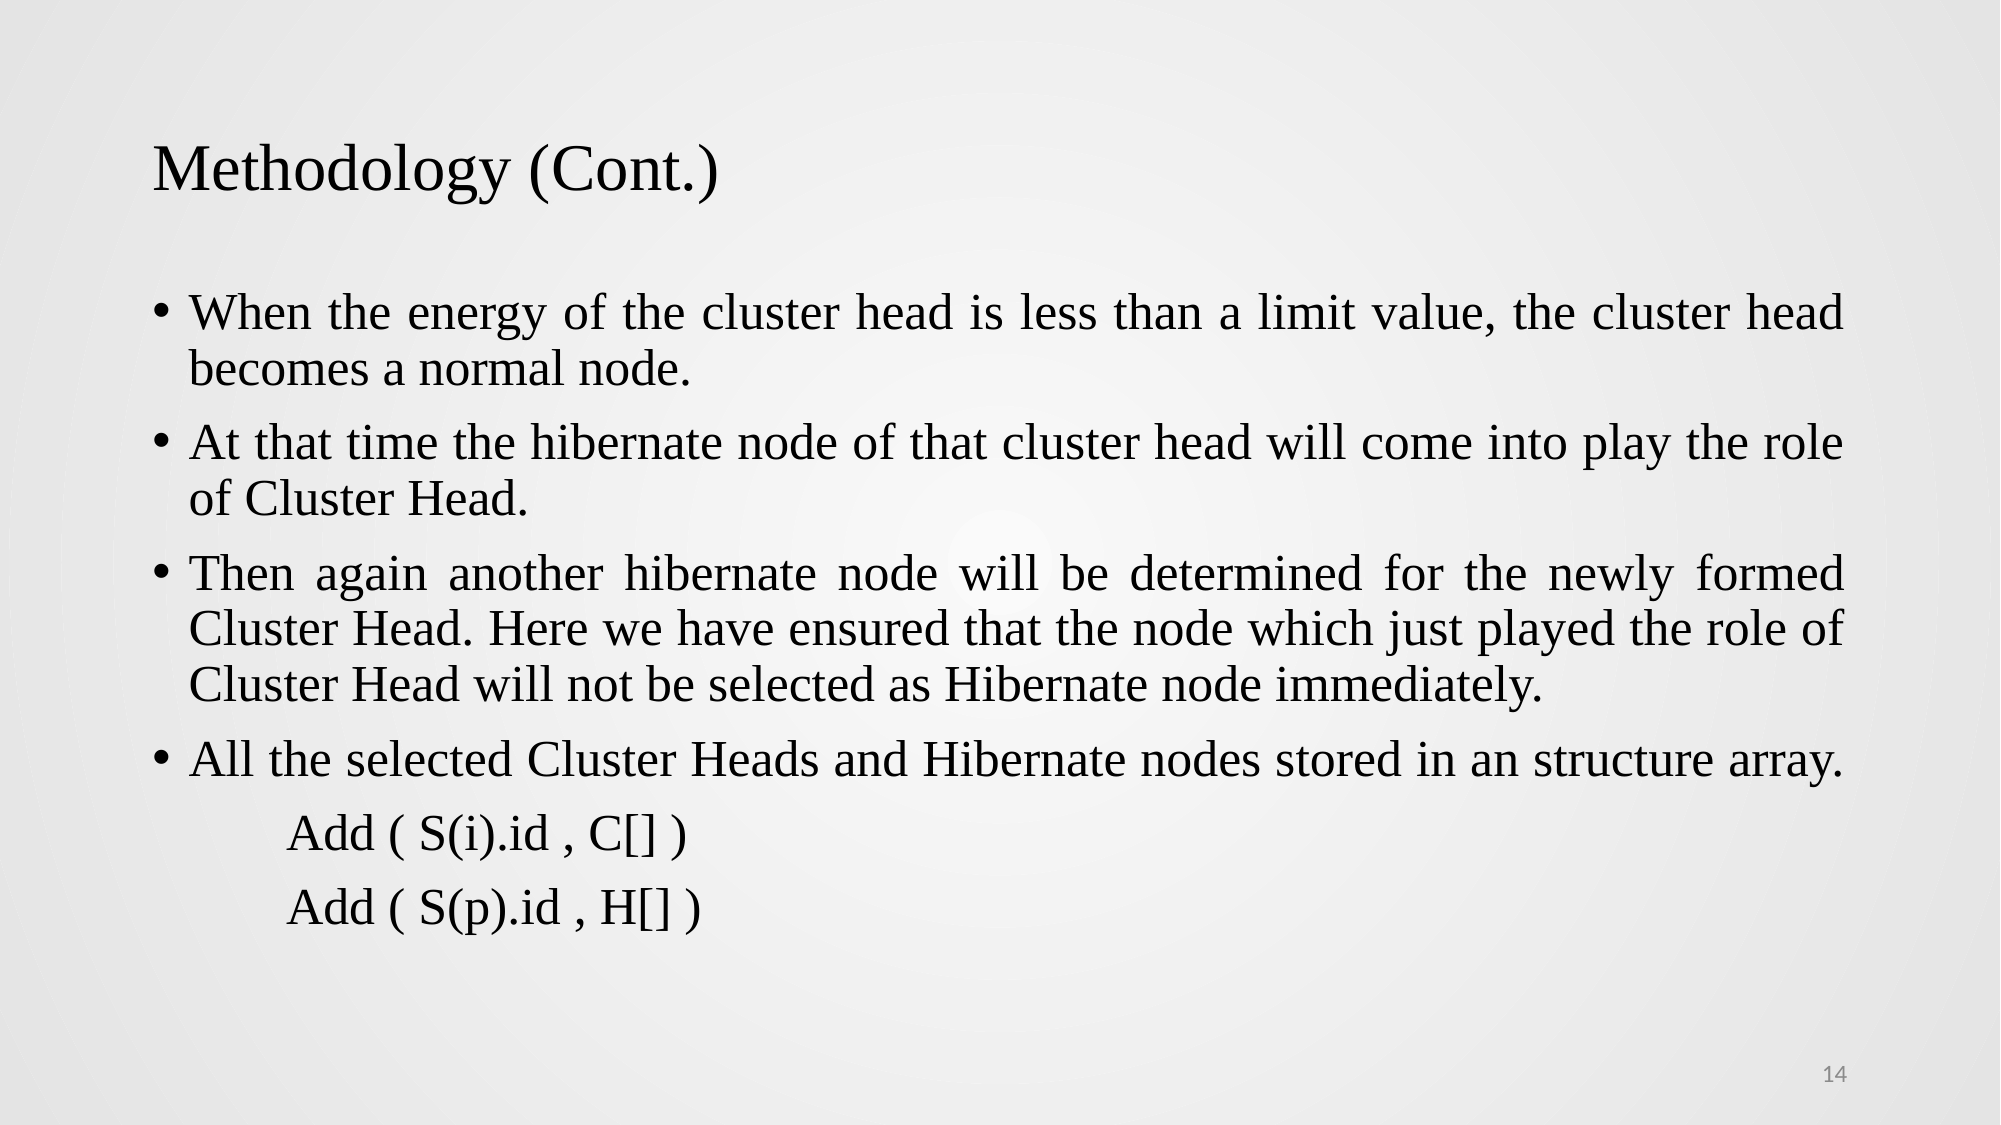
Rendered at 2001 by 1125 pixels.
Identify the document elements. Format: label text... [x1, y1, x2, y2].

list When the energy of the cluster head is less than a limit value, the cluster head becomes a normal node. At that time the hibernate node of that cluster head will come into play the role of Cluster Head. Then again another hibernate node will be determined for the newly formed Cluster Head. Here we have ensured that the node which just played the role of Cluster Head will not be selected as Hibernate node immediately. All the selected Cluster Heads and Hibernate nodes stored in an structure array. Add ( S(i).id , C[] )​ Add ( S(p).id , H[] )​ [137, 277, 1863, 992]
title Methodology (Cont.) [137, 59, 1863, 277]
slide_number 14 [1412, 1042, 1863, 1103]
